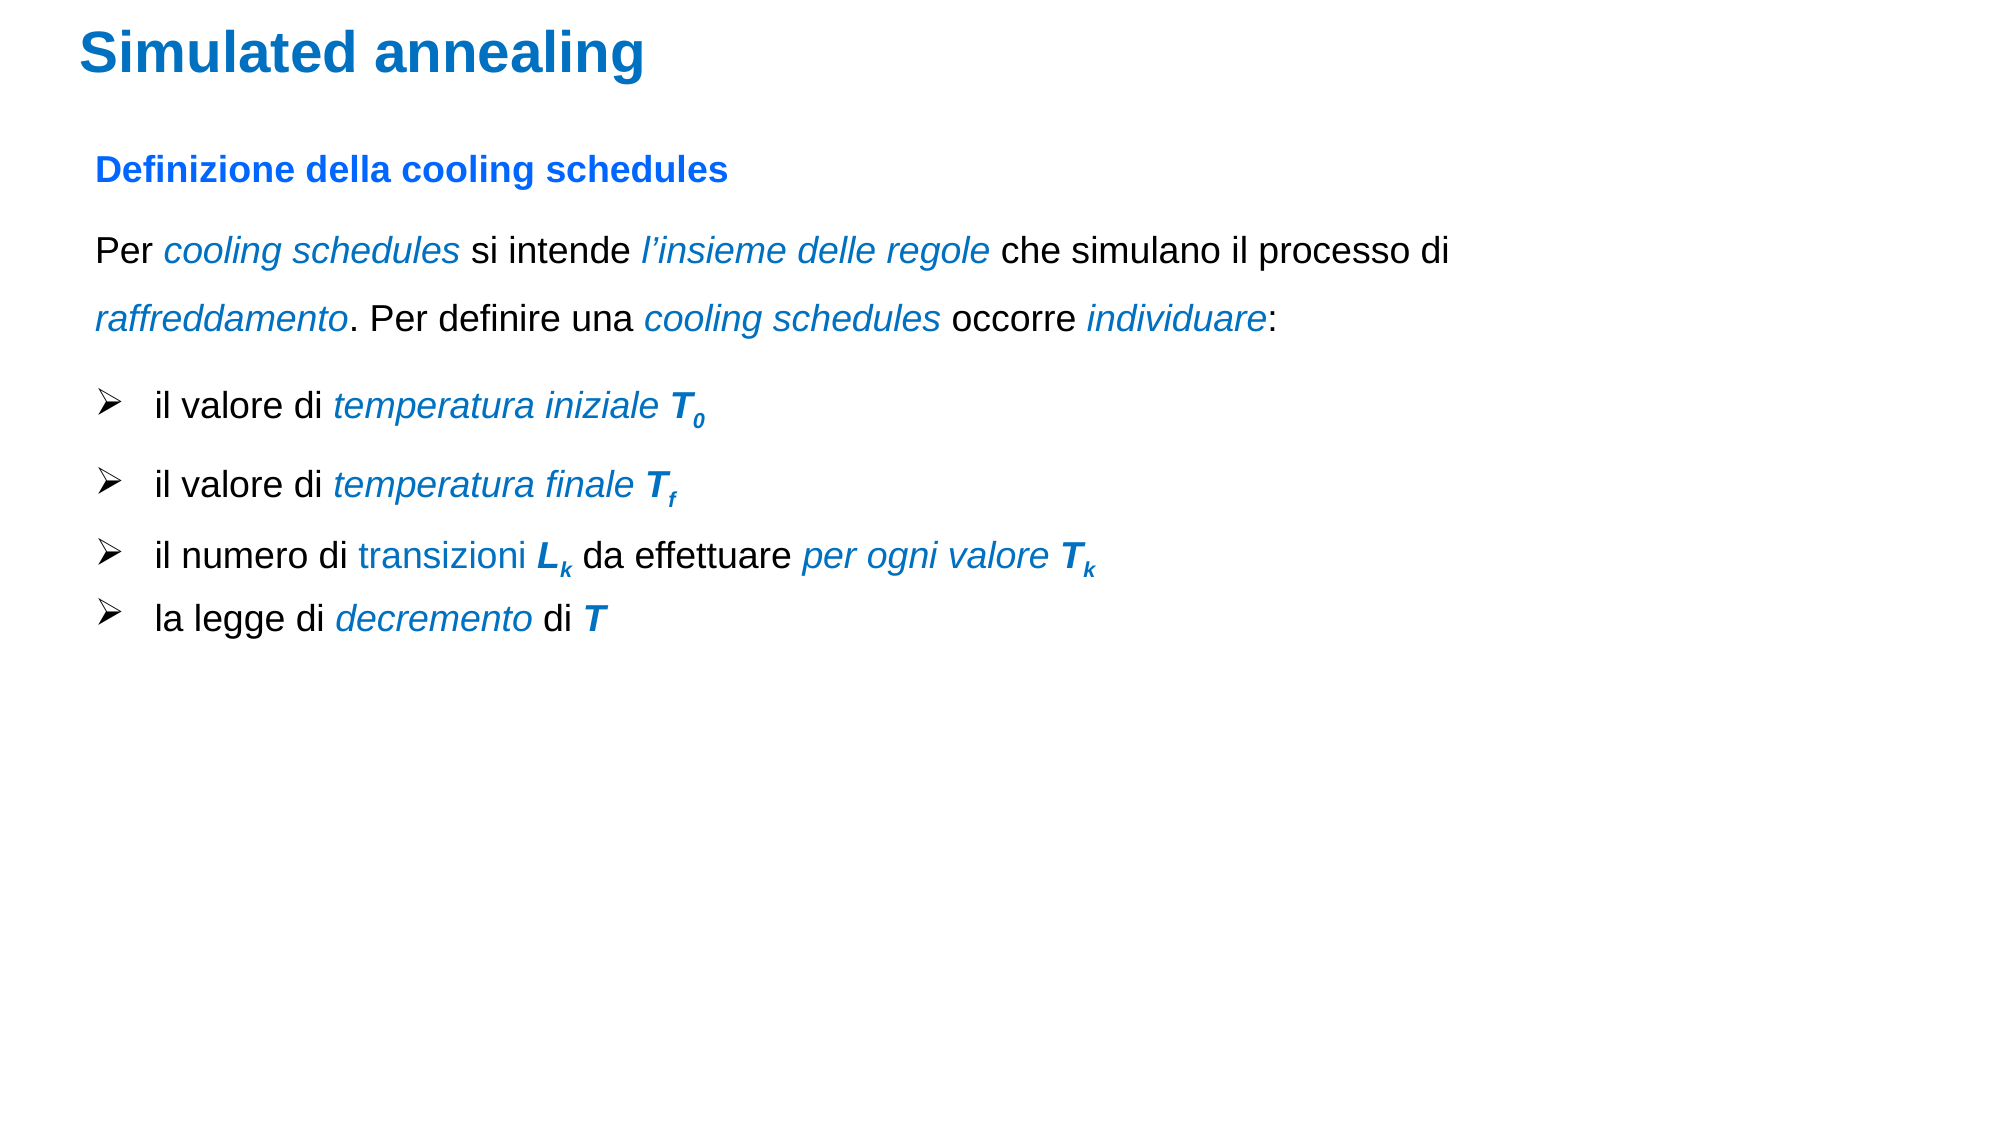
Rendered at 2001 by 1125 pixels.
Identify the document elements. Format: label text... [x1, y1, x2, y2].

text_box Per cooling schedules si intende l’insieme delle regole che simulano il processo di raffreddamento. Per definire una cooling schedules occorre individuare: [80, 196, 1686, 347]
text_box Simulated annealing [65, 0, 1960, 102]
text_box il valore di temperatura iniziale T0 [80, 348, 1750, 427]
text_box il valore di temperatura finale Tf [80, 427, 1750, 497]
text_box il numero di transizioni Lk da effettuare per ogni valore Tk [80, 497, 1750, 590]
text_box la legge di decremento di T [80, 590, 1750, 647]
text_box Definizione della cooling schedules [80, 137, 1296, 196]
